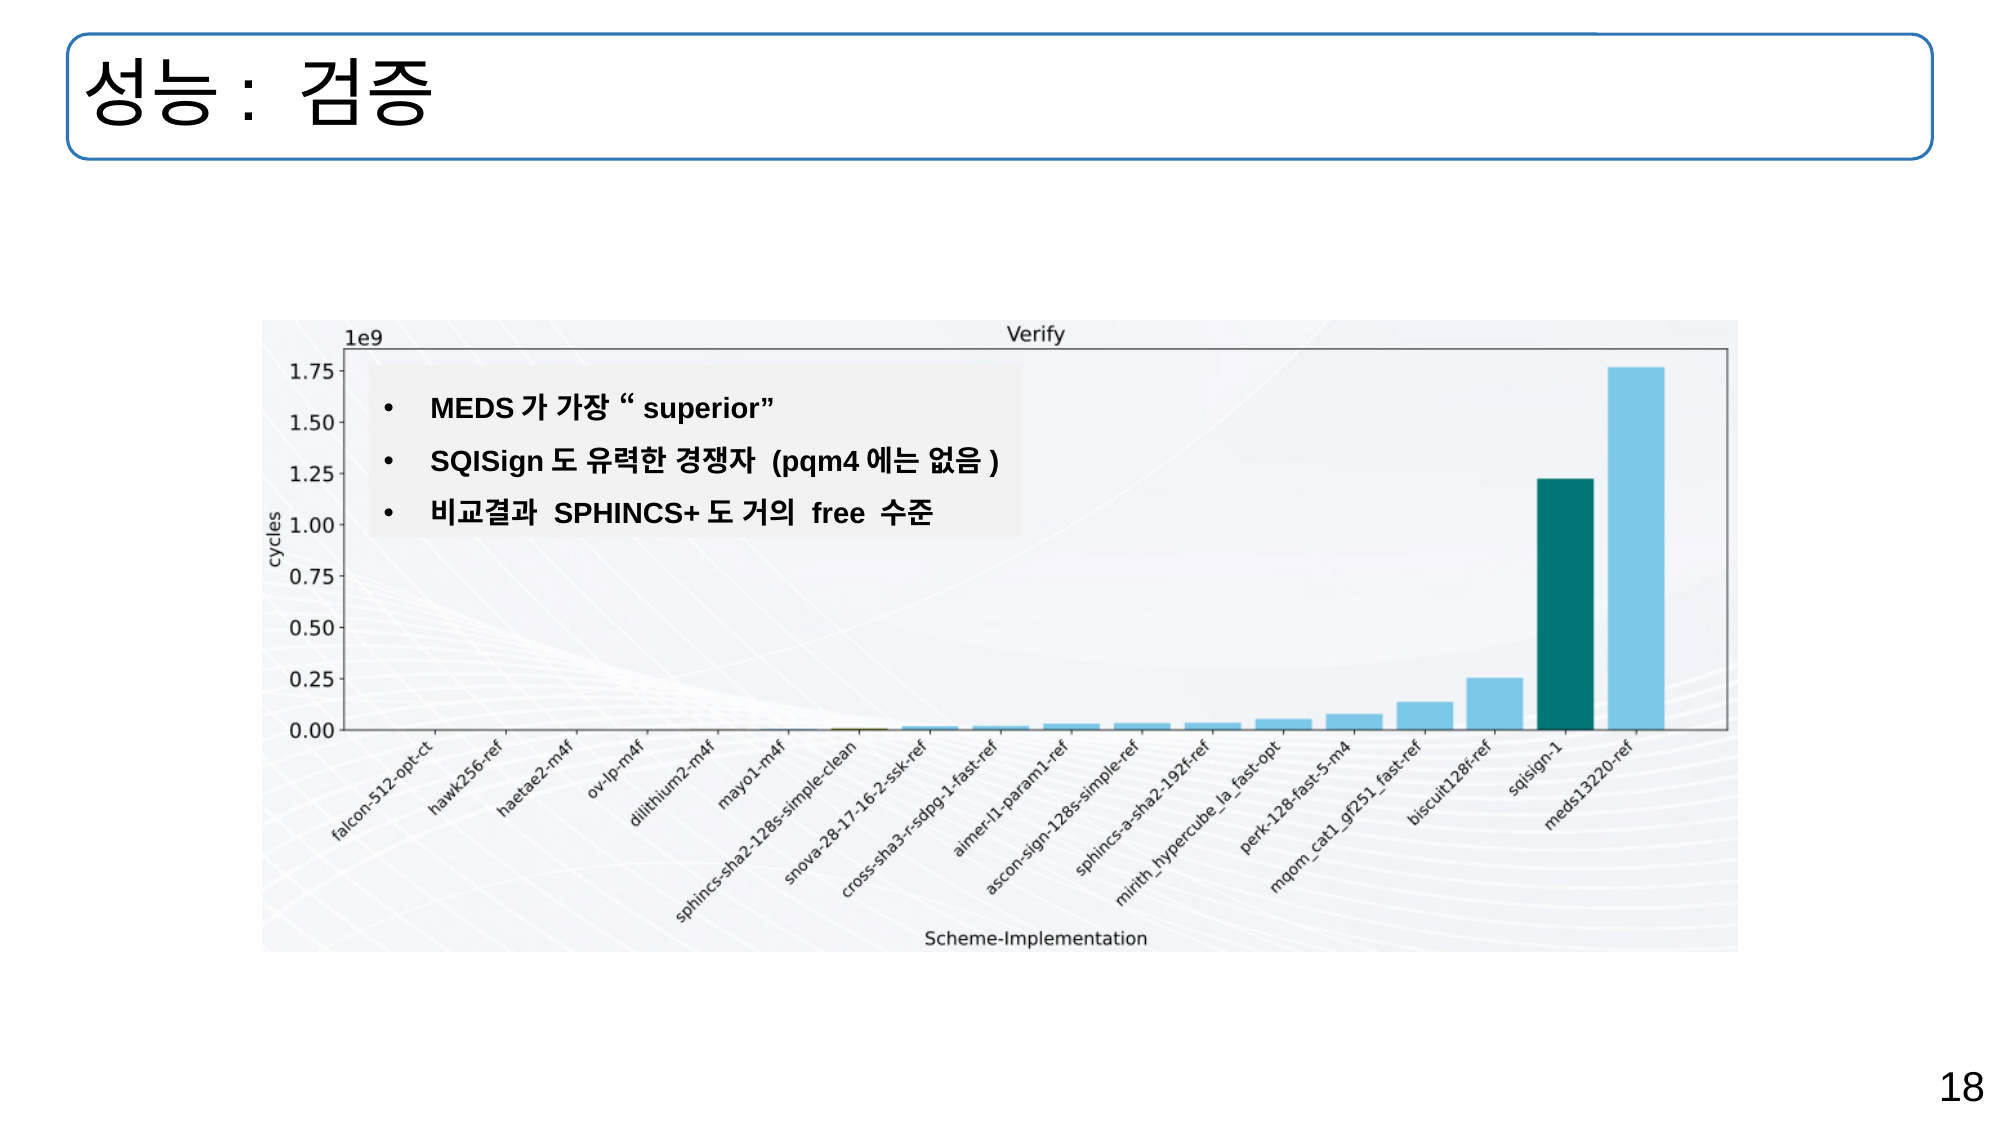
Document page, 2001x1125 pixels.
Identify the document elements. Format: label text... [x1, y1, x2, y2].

title 성능: 검증 [67, 34, 1933, 160]
picture [262, 320, 1738, 952]
